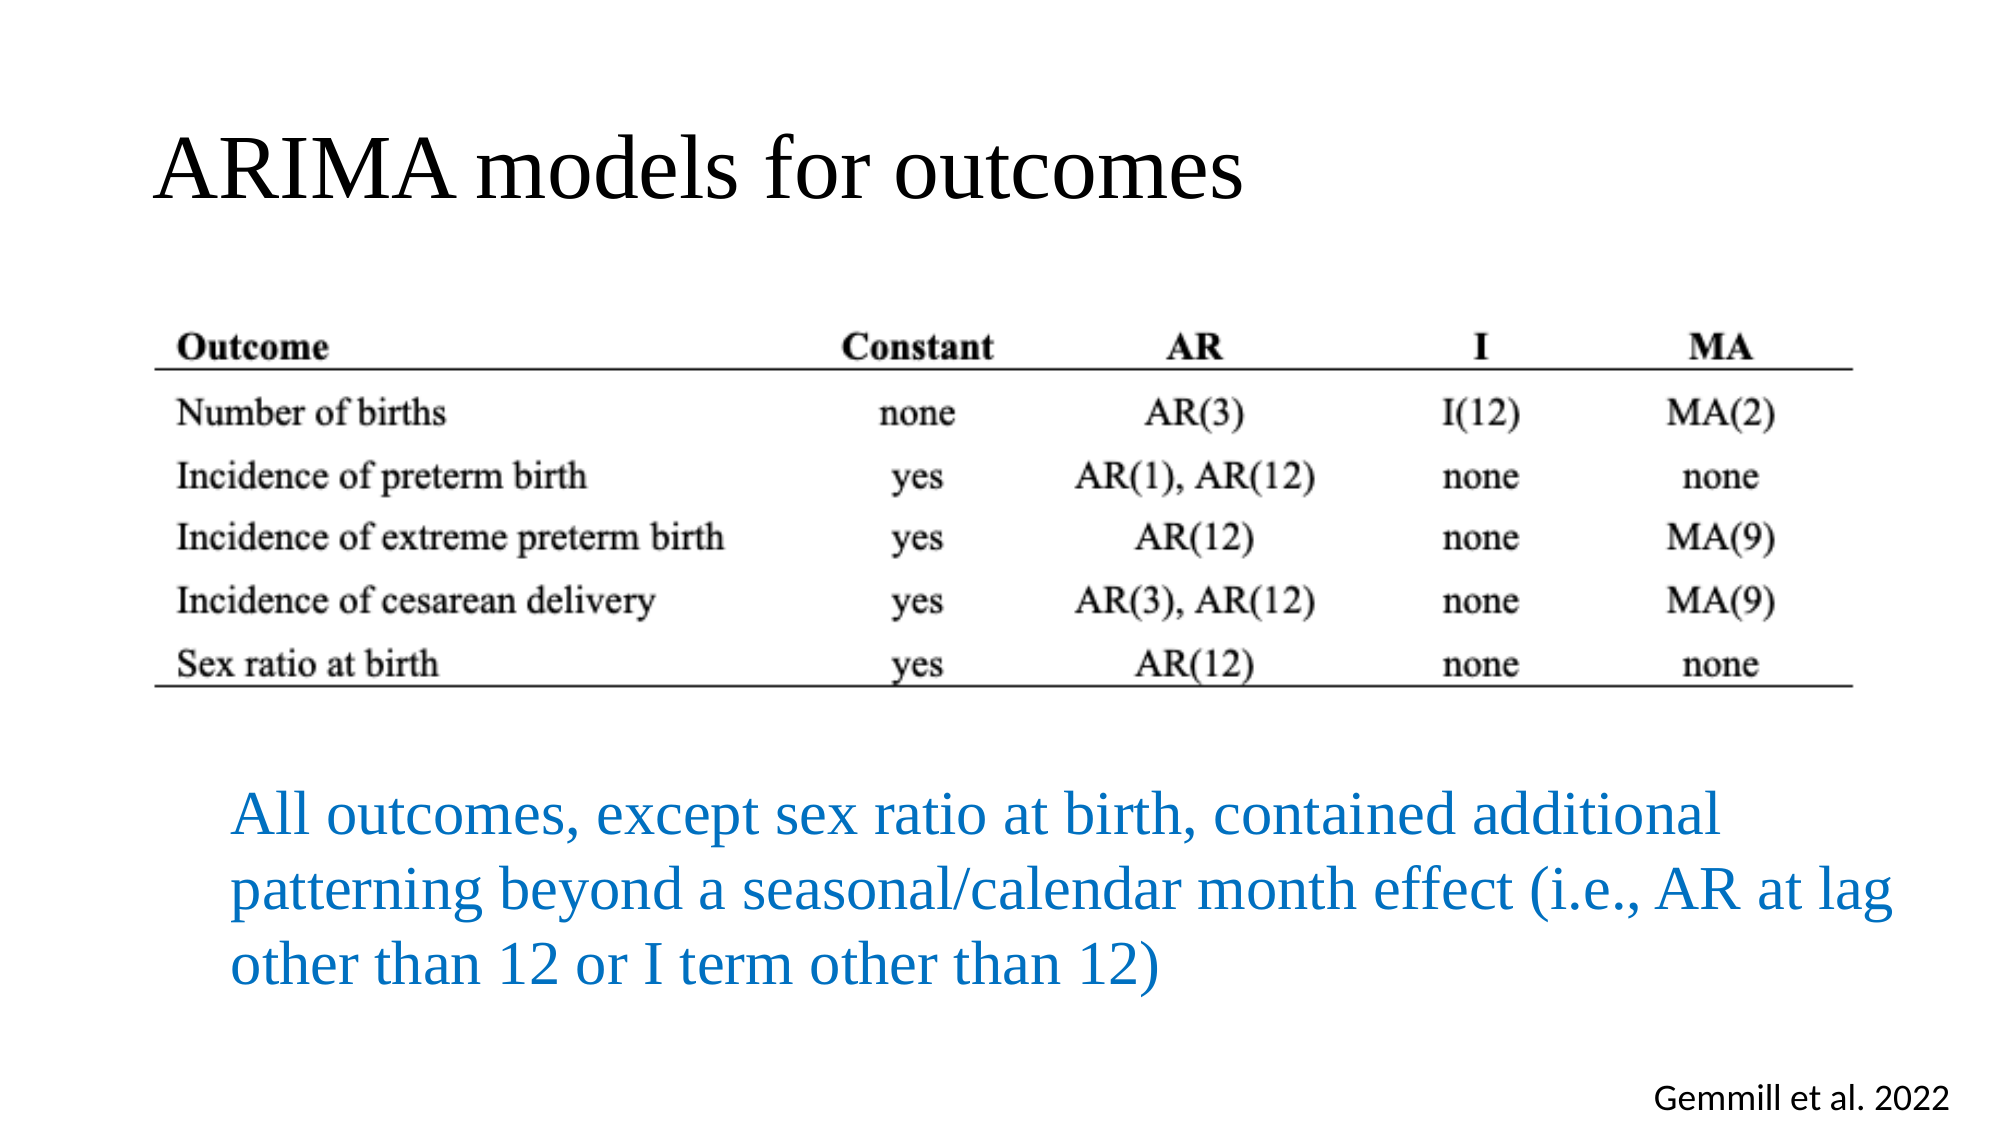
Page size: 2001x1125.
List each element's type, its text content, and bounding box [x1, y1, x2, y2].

title ARIMA models for outcomes [137, 59, 1863, 277]
picture [105, 277, 1895, 749]
text_box Gemmill et al. 2022 [1639, 1065, 1966, 1125]
text_box All outcomes, except sex ratio at birth, contained additional patterning beyond a seasonal/calendar month effect (i.e., AR at lag other than 12 or I term other than 12) [216, 764, 1960, 1004]
